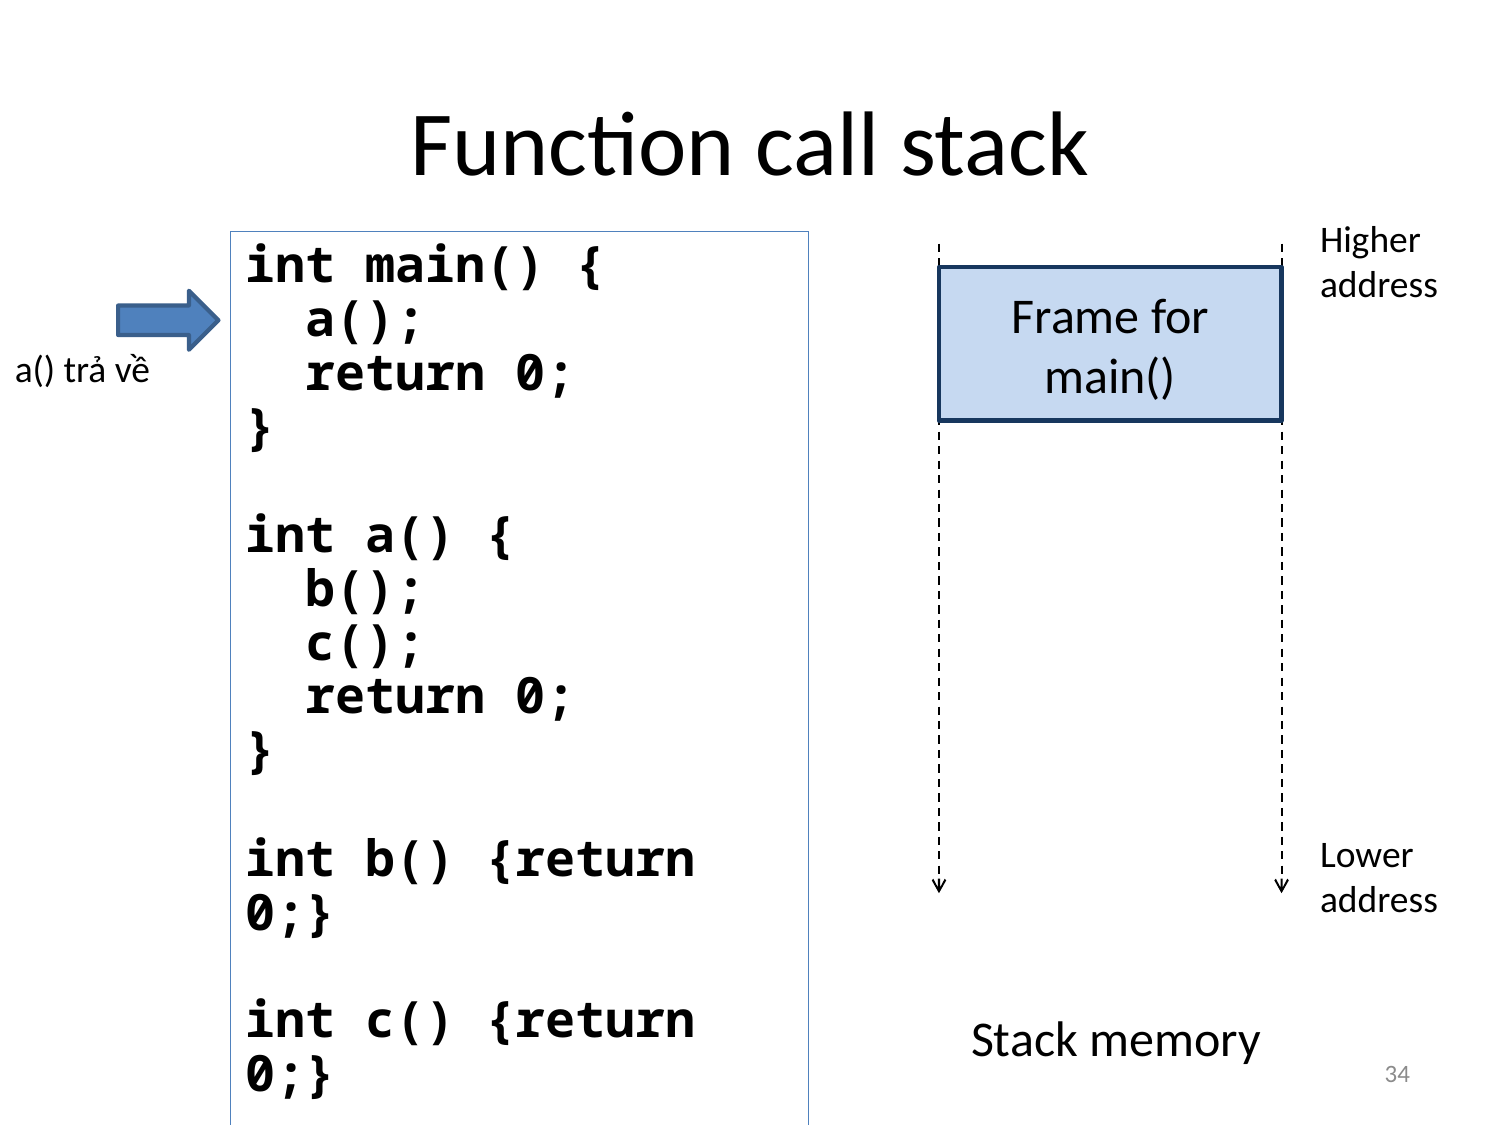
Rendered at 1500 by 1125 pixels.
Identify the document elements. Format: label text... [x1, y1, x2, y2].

slide_number 34 [1074, 1042, 1425, 1103]
text_box Lower address [1305, 822, 1500, 928]
text_box int main() { a(); return 0; } int a() { b(); c(); return 0; } int b() {return 0;} int c() {return 0;} [230, 231, 809, 1125]
text_box [116, 288, 221, 352]
text_box Frame for main() [943, 276, 1277, 423]
text_box a() trả về [0, 338, 183, 398]
title Function call stack [75, 45, 1425, 233]
text_box Stack memory [903, 999, 1329, 1075]
text_box Higher address [1305, 208, 1500, 313]
